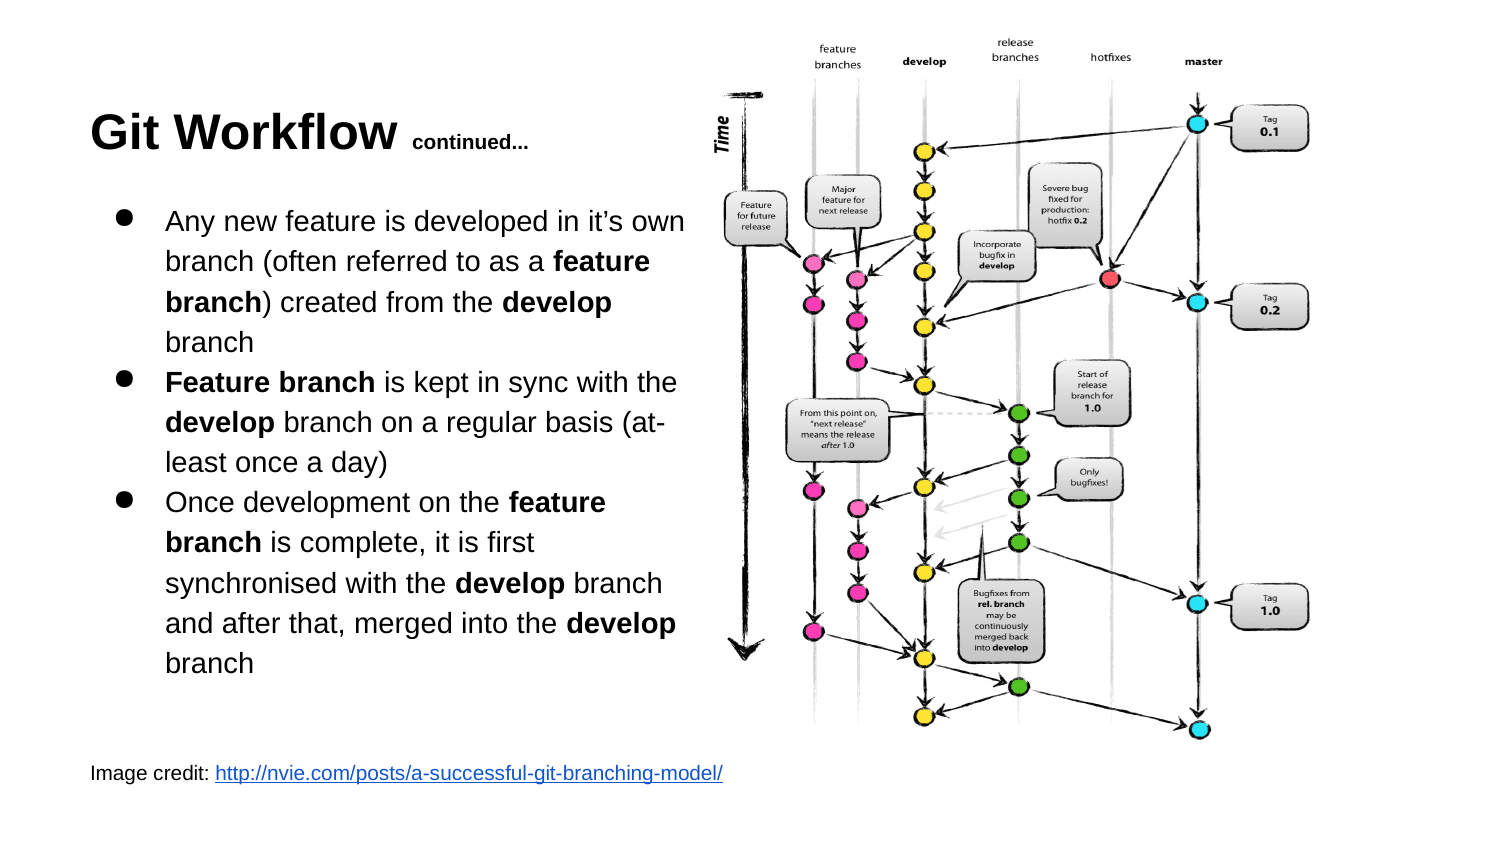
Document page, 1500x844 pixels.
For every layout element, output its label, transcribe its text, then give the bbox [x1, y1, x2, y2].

picture [704, 33, 1319, 746]
list Any new feature is developed in it’s own branch (often referred to as a feature branch) created from the develop branch Feature branch is kept in sync with the develop branch on a regular basis (at-least once a day) Once development on the feature branch is complete, it is first synchronised with the develop branch and after that, merged into the develop branch [75, 182, 699, 745]
title Git Workflow continued... [75, 33, 689, 175]
list Image credit: http://nvie.com/posts/a-successful-git-branching-model/ [75, 744, 1425, 808]
